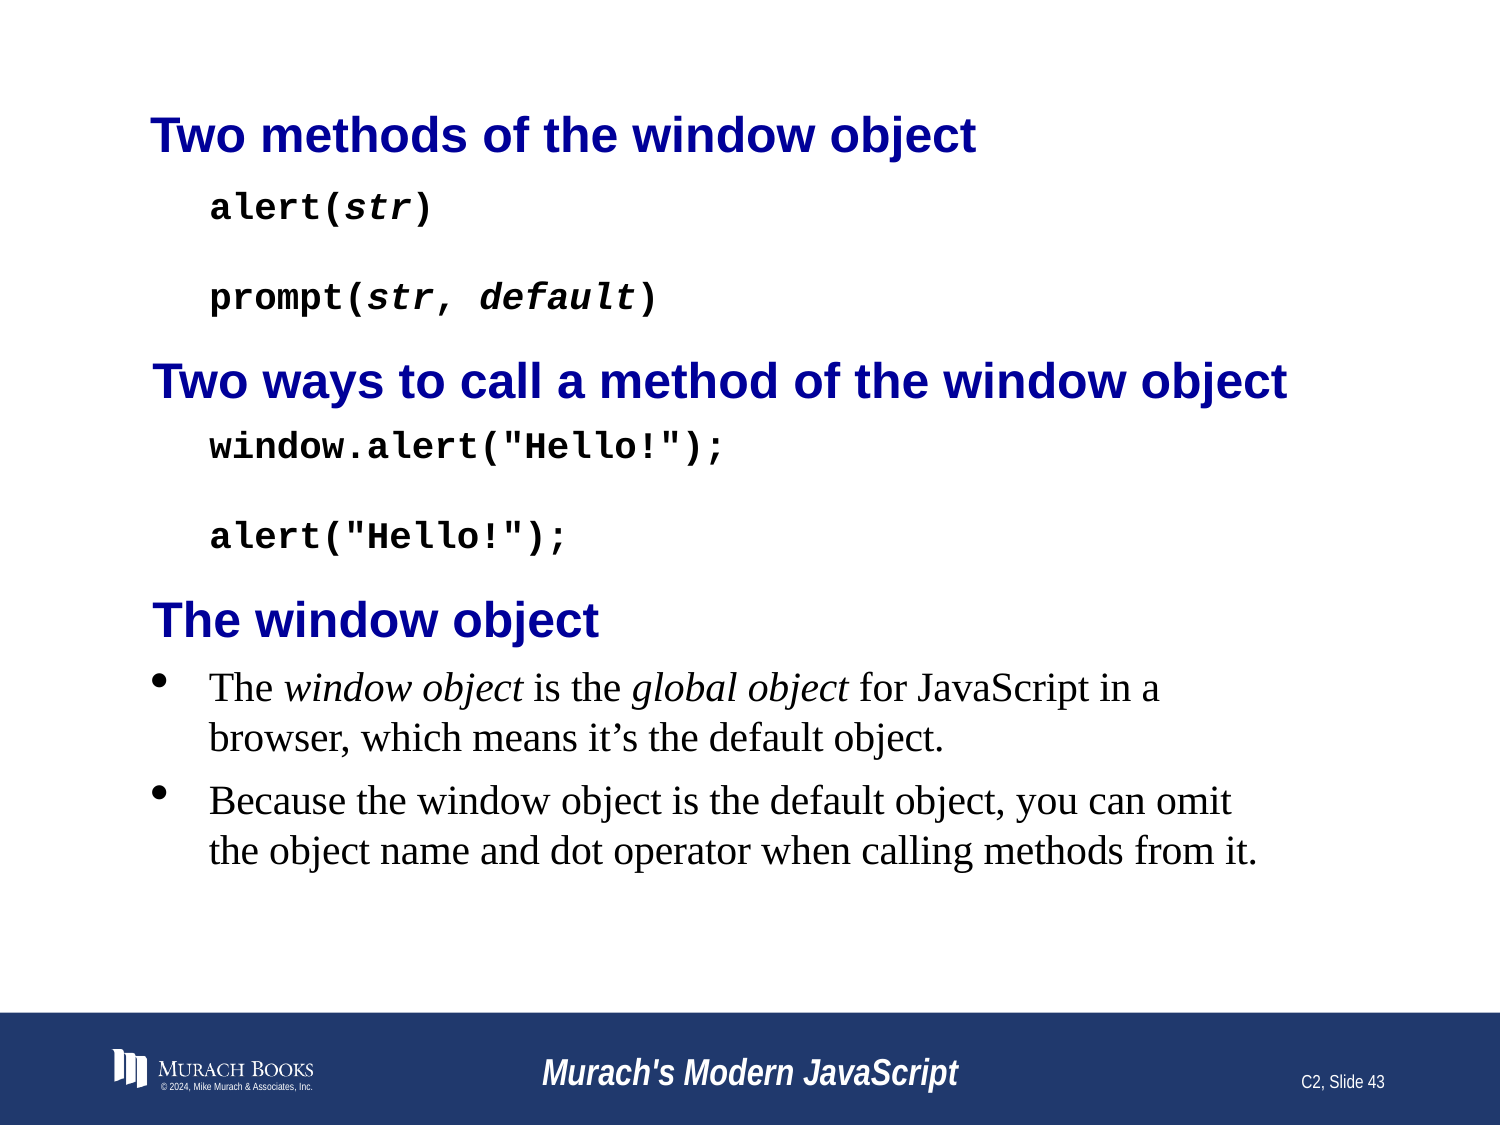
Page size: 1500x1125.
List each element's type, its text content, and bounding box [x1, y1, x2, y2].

footer © 2024, Mike Murach & Associates, Inc. [12, 1025, 450, 1100]
slide_number Murach's Modern JavaScript [450, 1025, 1050, 1100]
title Two methods of the window object [150, 102, 1350, 164]
slide_number C2, Slide 43 [1087, 1025, 1400, 1100]
list alert(str) prompt(str, default) Two ways to call a method of the window object window.alert("Hello!"); alert("Hello!"); The window object The window object is the global object for JavaScript in a browser, which means it’s the default object. Because the window object is the default object, you can omit the object name and dot operator when calling methods from it. [137, 174, 1350, 975]
